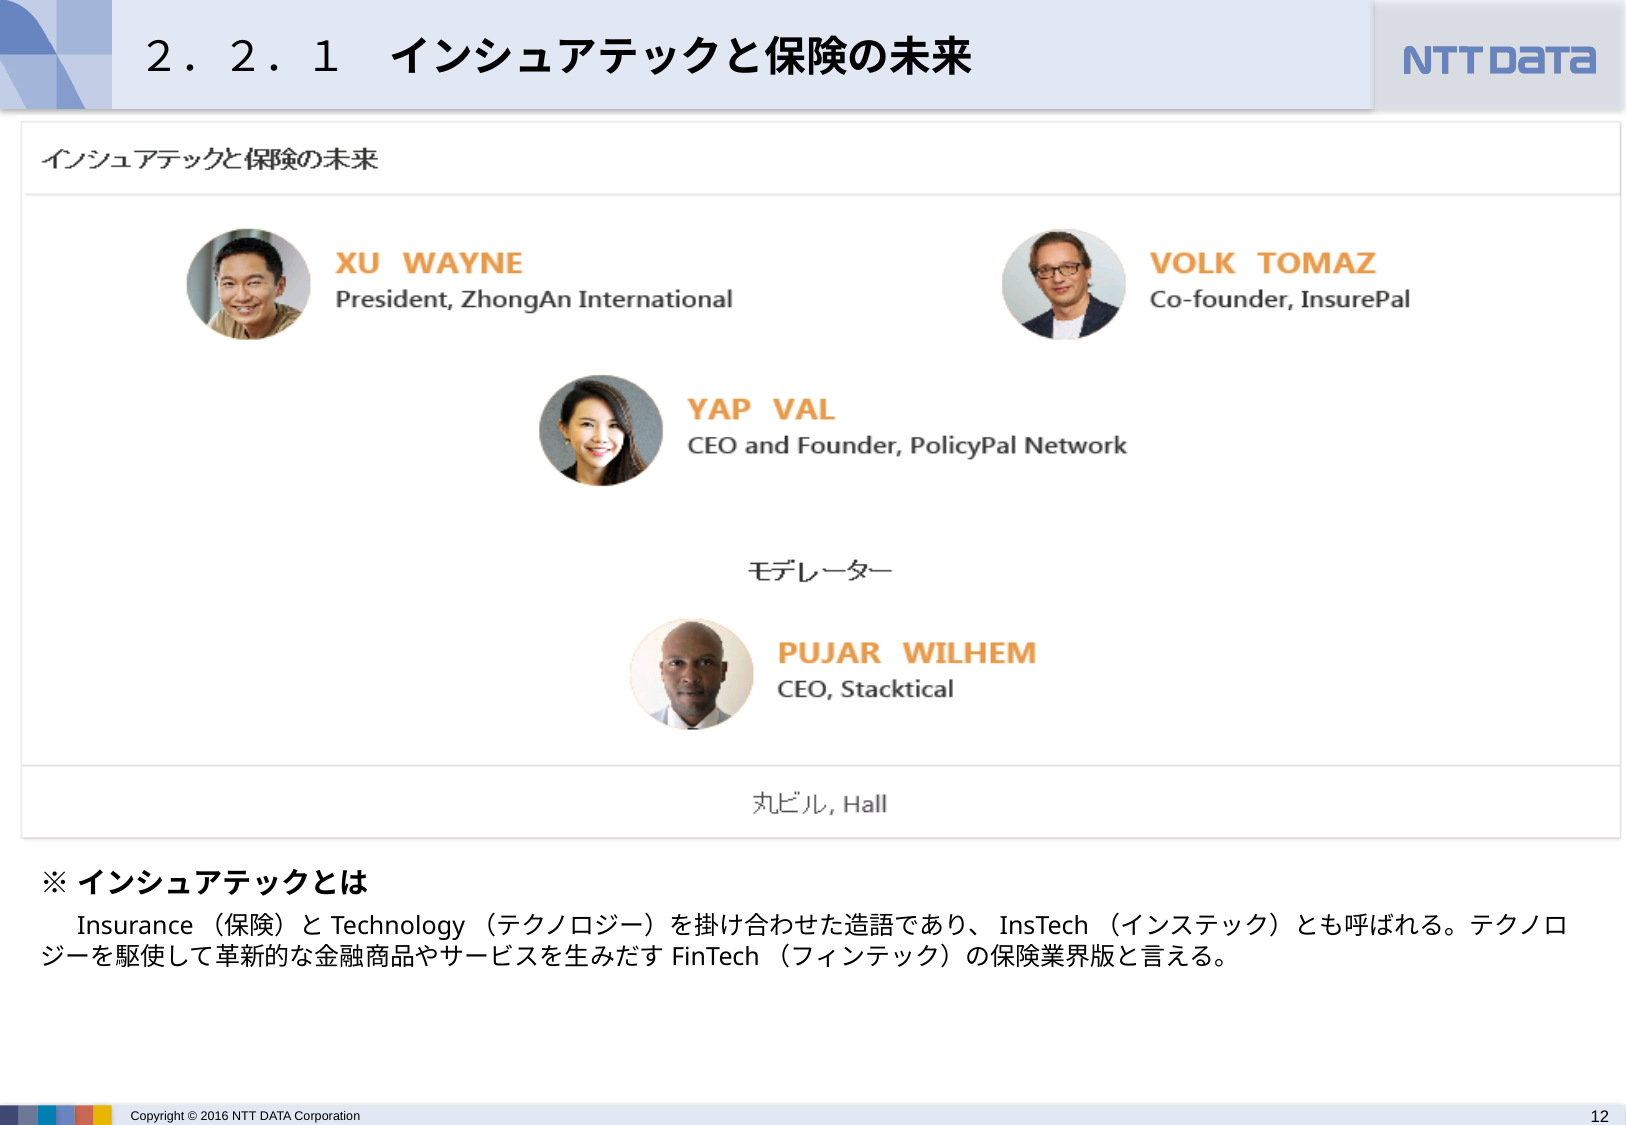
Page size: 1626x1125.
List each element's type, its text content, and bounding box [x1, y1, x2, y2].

title ２．２．１ インシュアテックと保険の未来 [111, 0, 1363, 109]
picture [0, 0, 111, 109]
list ※インシュアテックとは Insurance（保険）とTechnology（テクノロジー）を掛け合わせた造語であり、InsTech（インステック）とも呼ばれる。テクノロジーを駆使して革新的な金融商品やサービスを生みだすFinTech（フィンテック）の保険業界版と言える。 [26, 857, 1612, 1074]
picture [1404, 46, 1596, 74]
picture [16, 114, 1625, 843]
